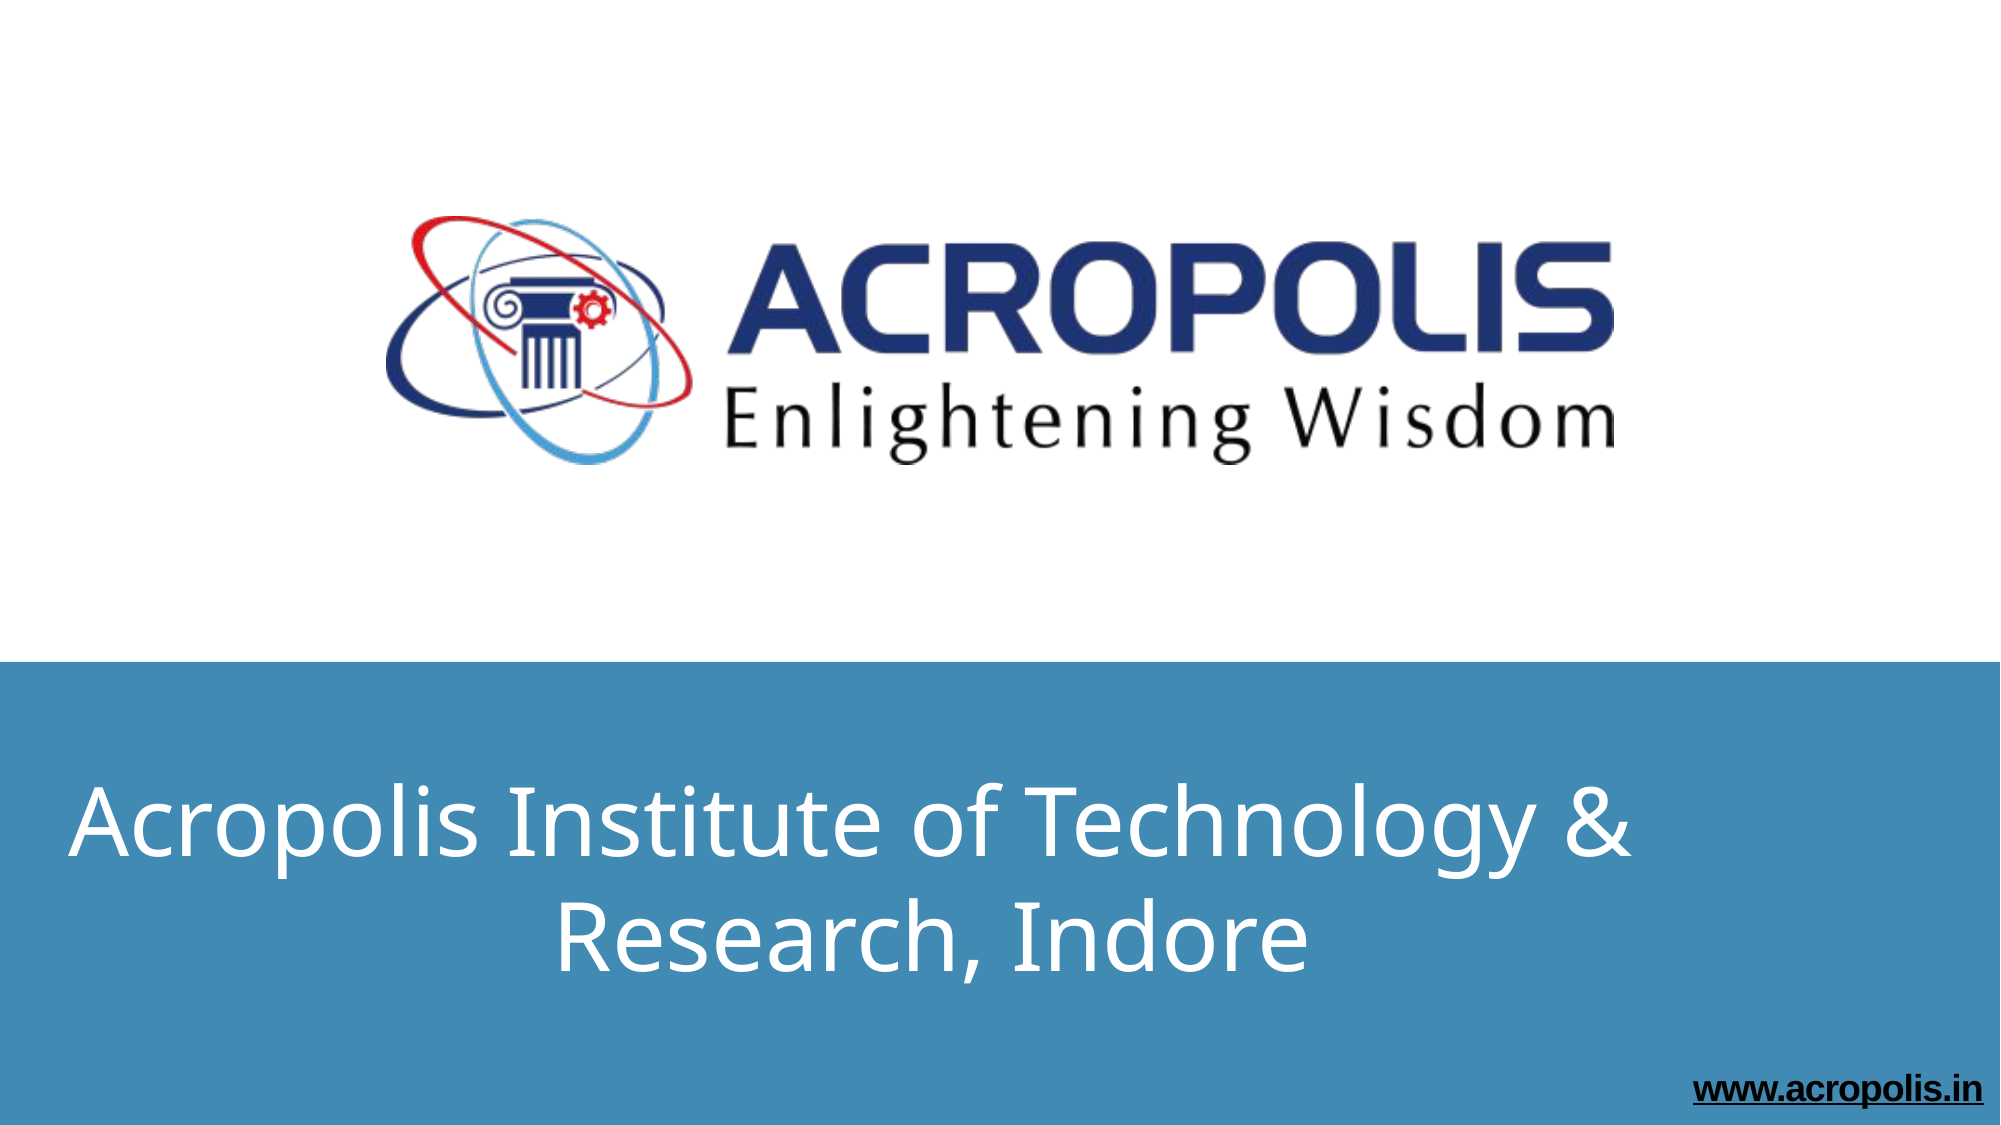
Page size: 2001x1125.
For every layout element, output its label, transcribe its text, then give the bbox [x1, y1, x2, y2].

title Acropolis Institute of Technology & Research, Indore [66, 758, 1932, 991]
text_box www.acropolis.in [1690, 1061, 1986, 1109]
text_box [0, 661, 2000, 1125]
picture [385, 215, 1615, 466]
